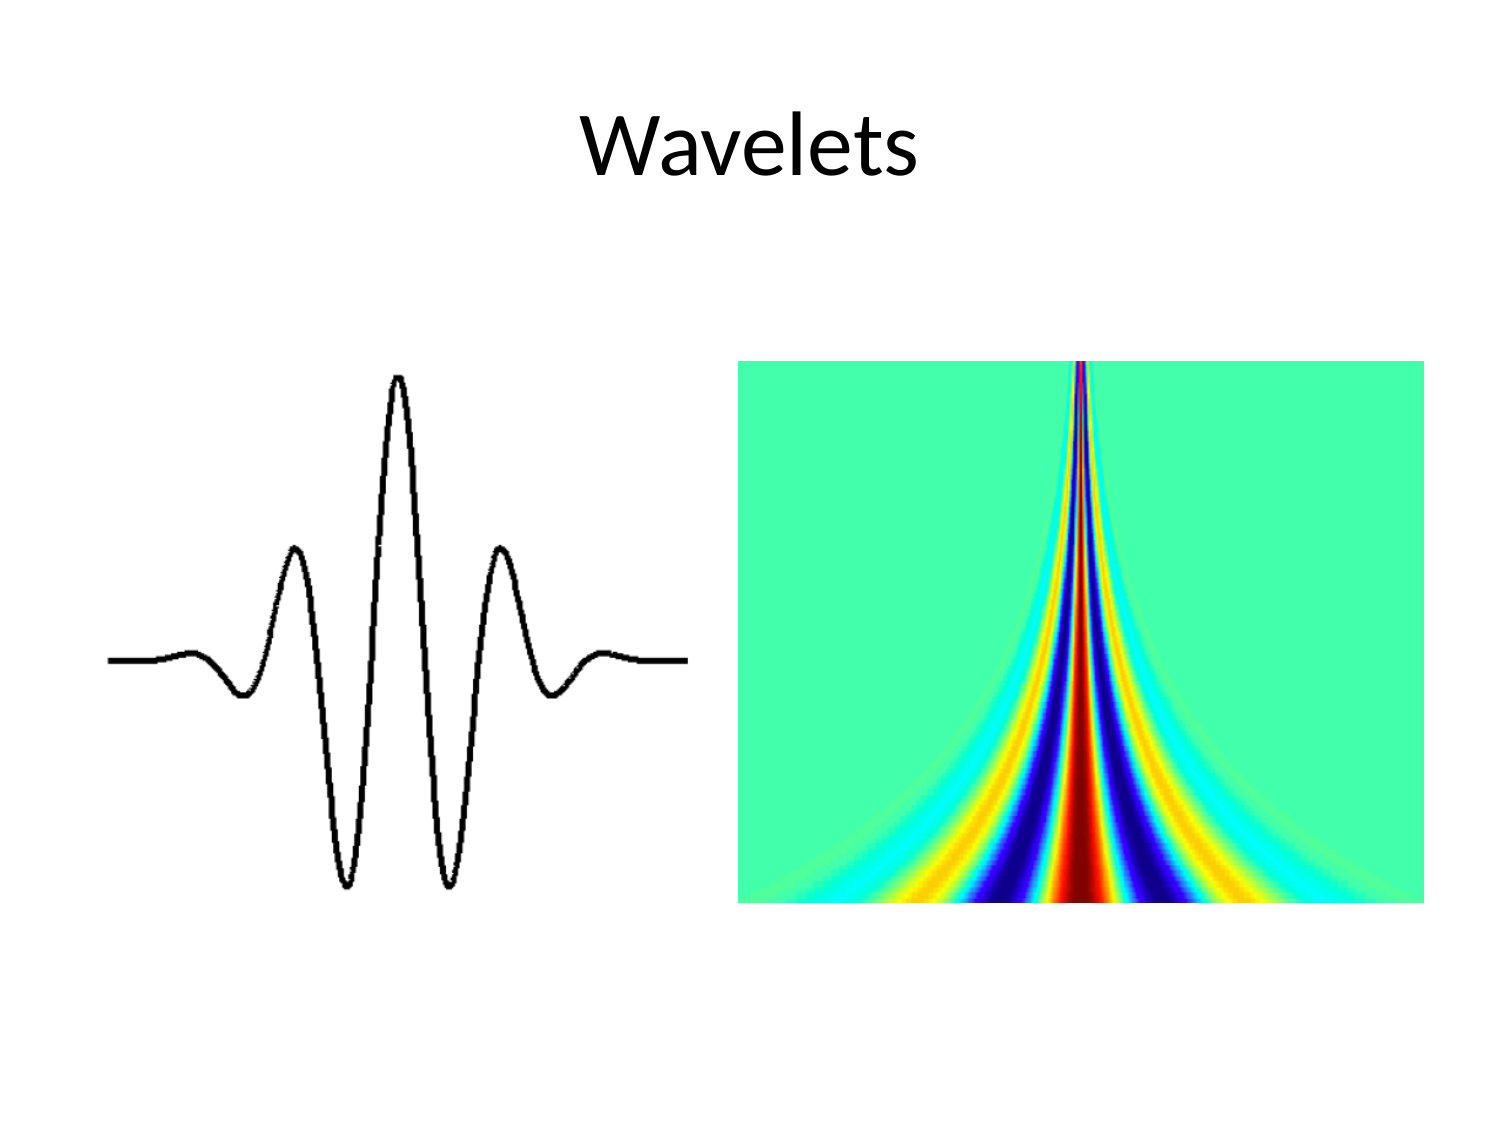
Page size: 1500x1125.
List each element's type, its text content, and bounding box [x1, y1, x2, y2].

picture [737, 361, 1425, 903]
picture [100, 373, 699, 894]
title Wavelets [75, 45, 1425, 233]
